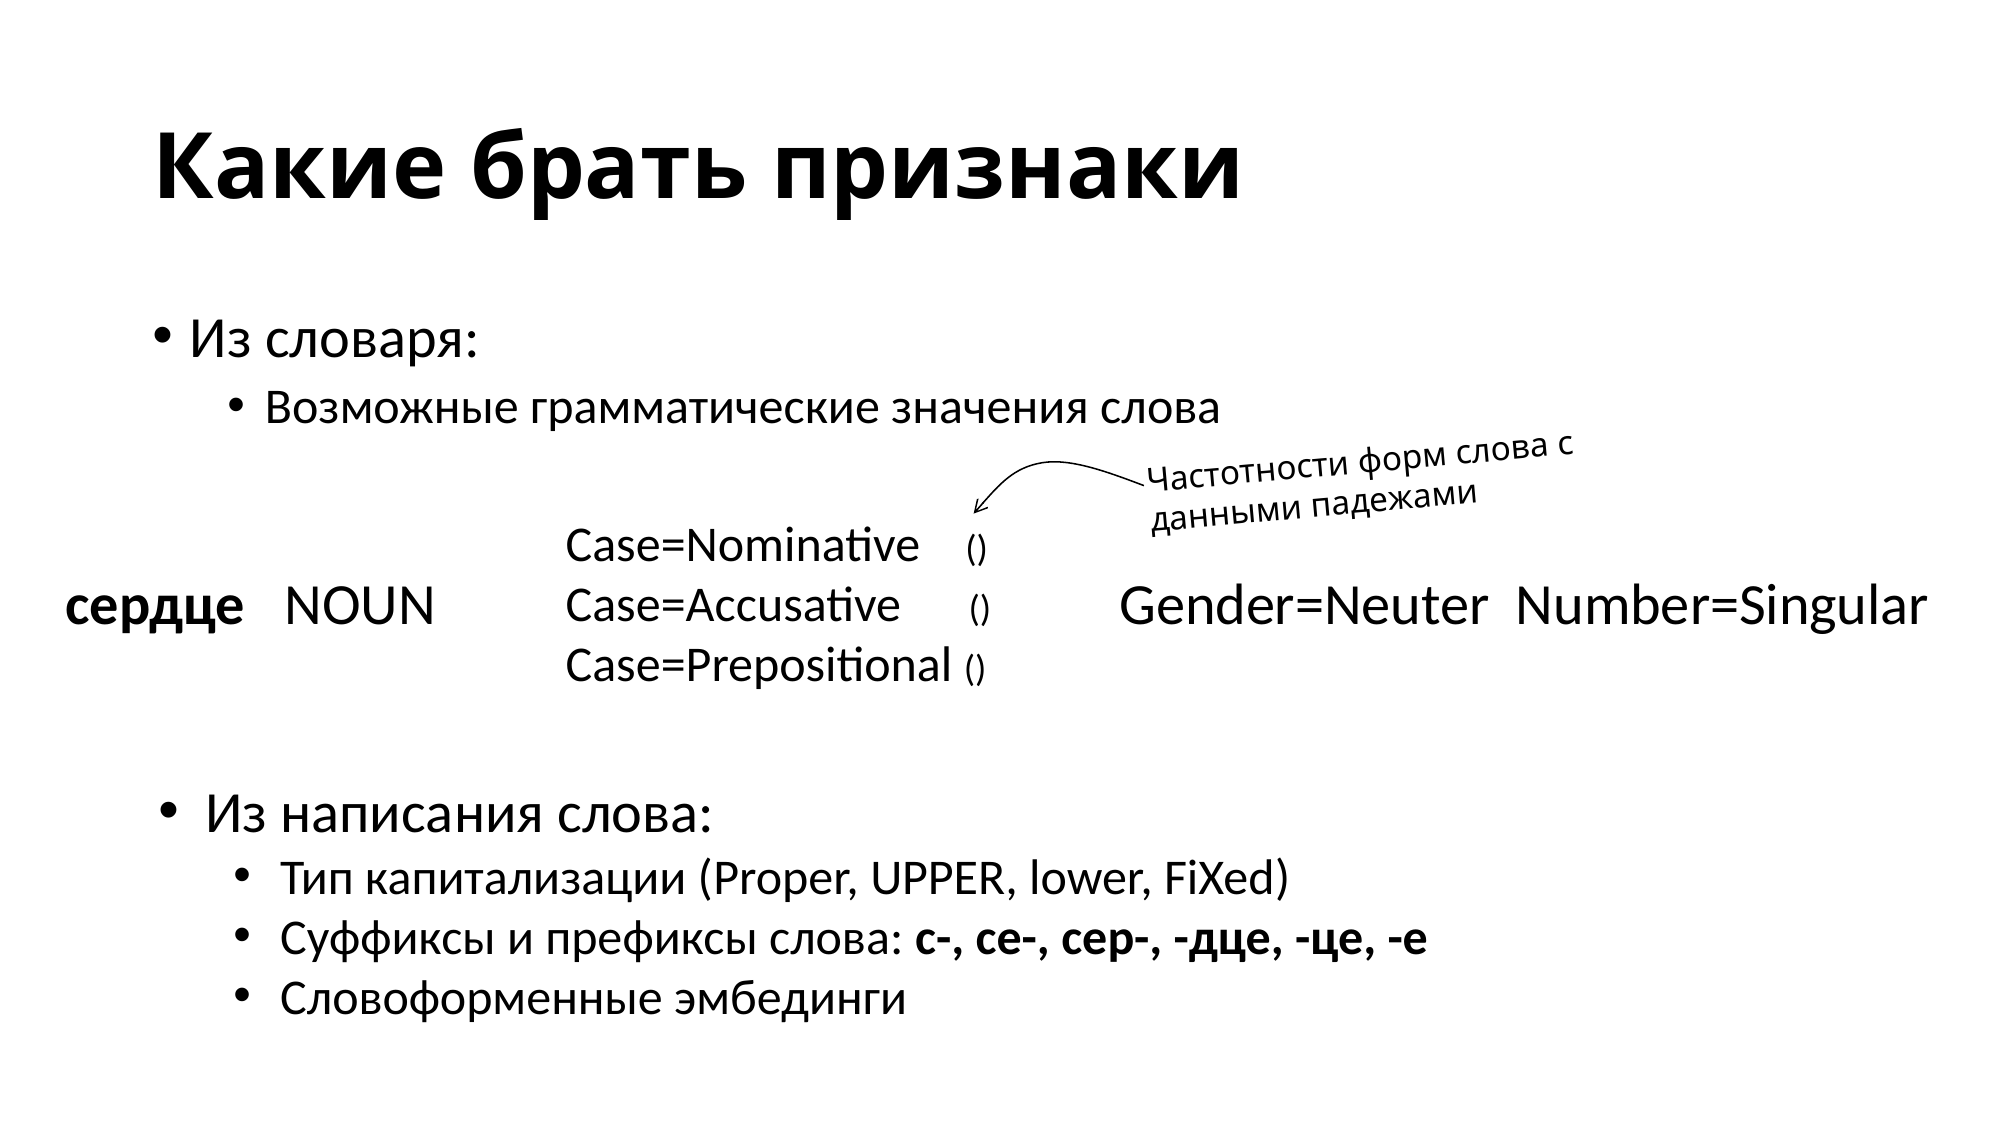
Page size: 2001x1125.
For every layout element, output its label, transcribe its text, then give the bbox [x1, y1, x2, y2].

title Какие брать признаки [137, 59, 1863, 278]
text_box Частотности форм слова с данными падежами [1129, 405, 1670, 547]
text_box Gender=Neuter Number=Singular [1104, 559, 1945, 644]
text_box [973, 461, 1144, 514]
text_box Из написания слова: Тип капитализации (Proper, UPPER, lower, FiXed) Суффиксы и префиксы слова: с-, се-, сер-, -дце, -це, -е Словоформенные эмбединги [143, 767, 1444, 1032]
list Из словаря: Возможные грамматические значения слова [137, 299, 1863, 450]
text_box сердце NOUN [50, 559, 501, 644]
